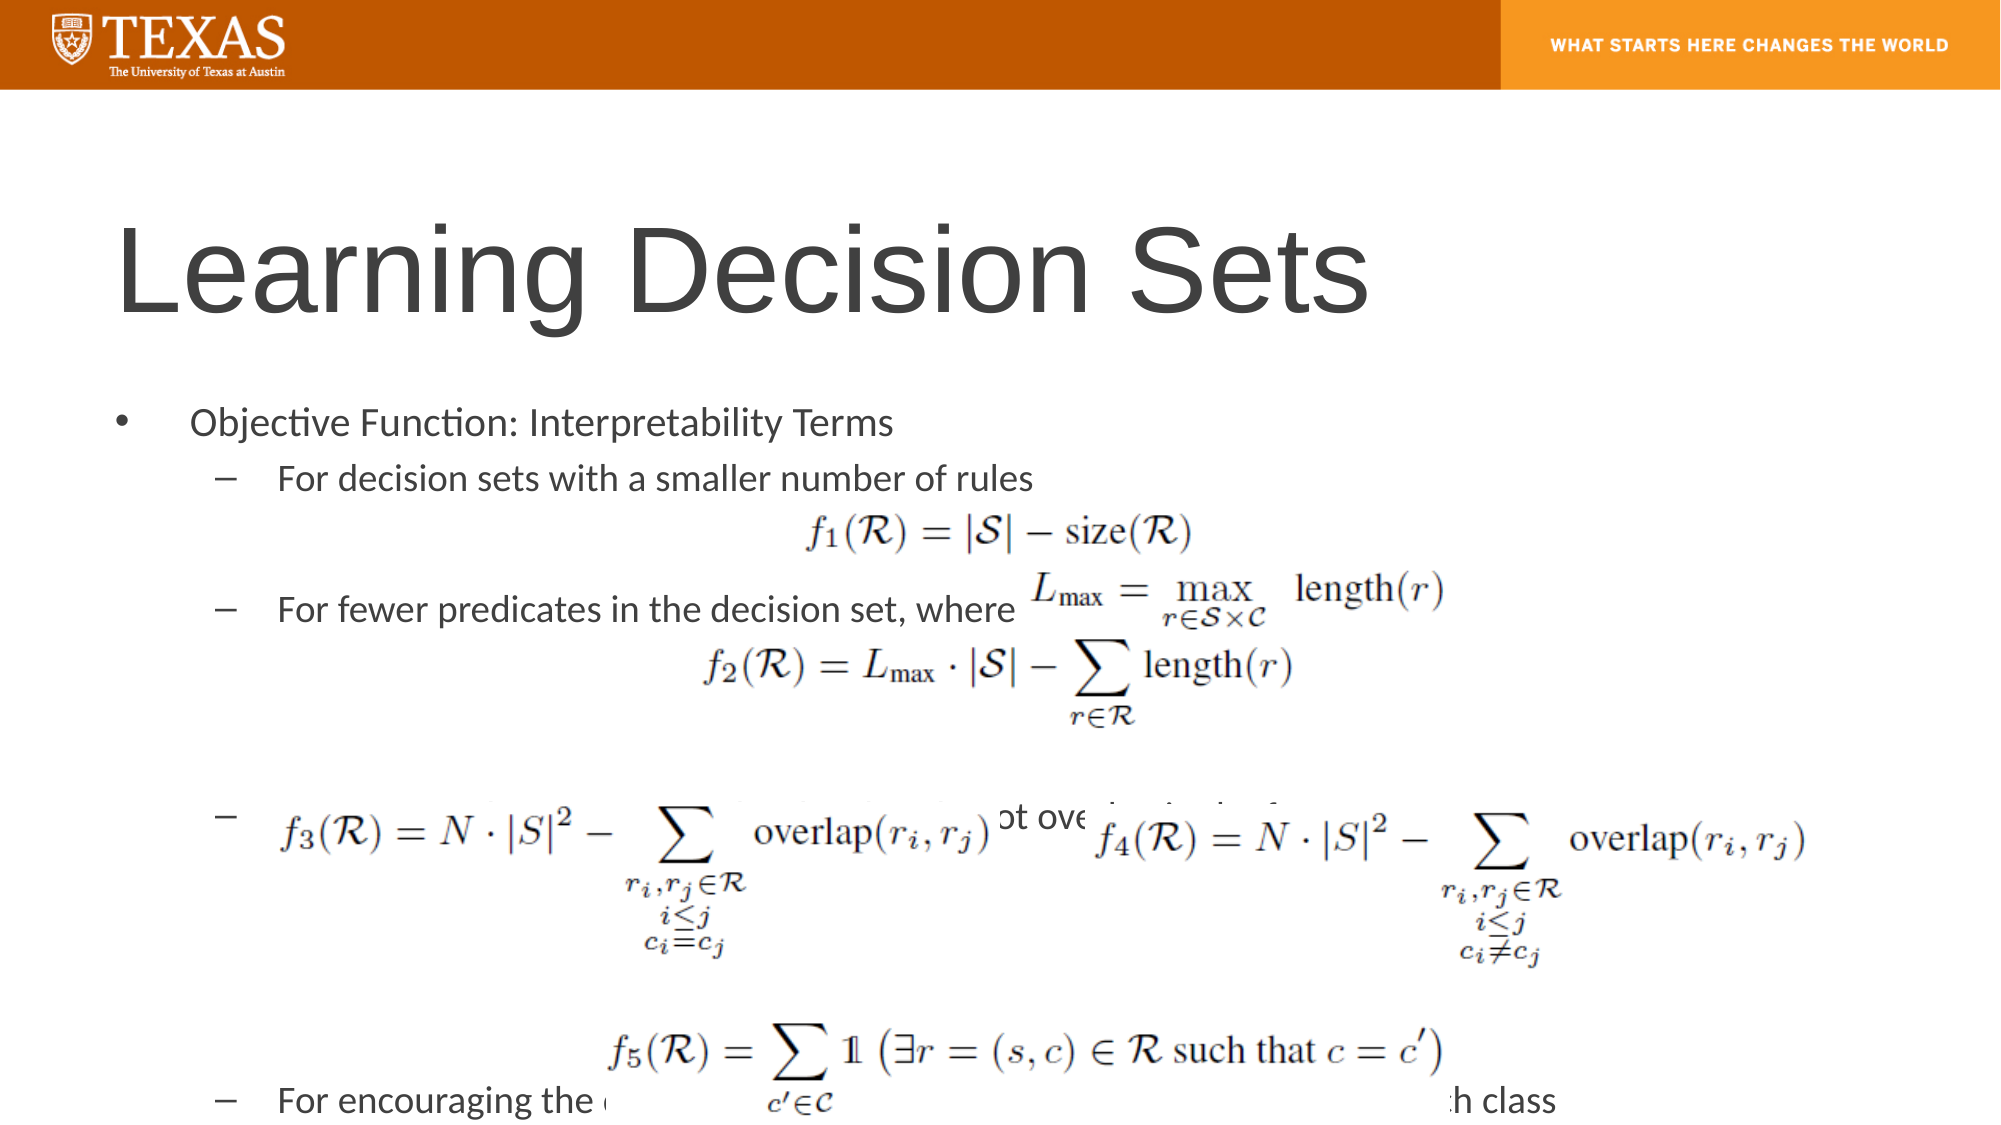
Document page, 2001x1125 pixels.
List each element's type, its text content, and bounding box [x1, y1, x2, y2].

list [799, 502, 1201, 566]
title Learning Decision Sets [99, 170, 1900, 358]
picture [0, 0, 2001, 1125]
list Objective Function: Interpretability Terms For decision sets with a smaller number of rules For fewer predicates in the decision set, where For favoring decision sets with rules that do not overlap in the feature space For encouraging the decision set to have at least one rule that predicts each class [99, 387, 1900, 1025]
